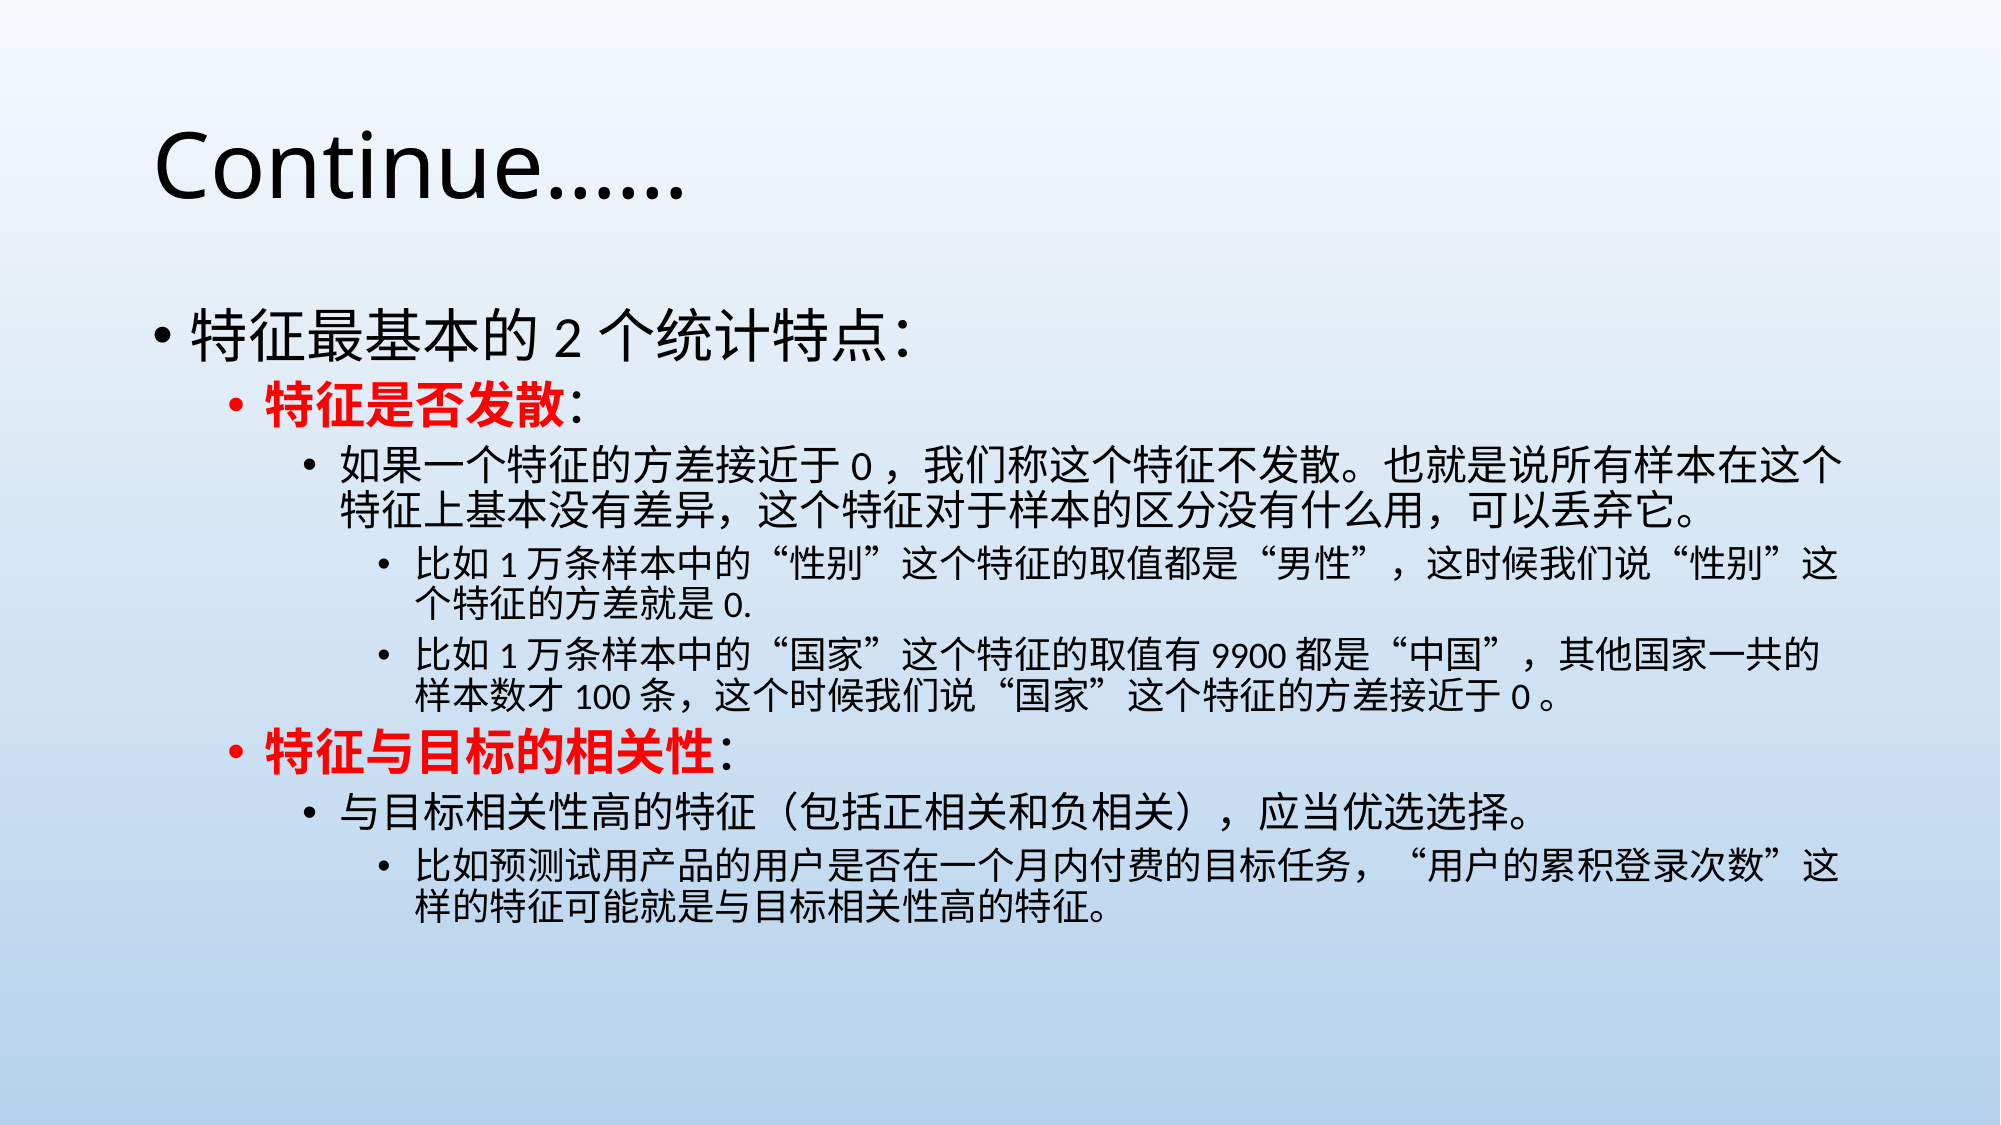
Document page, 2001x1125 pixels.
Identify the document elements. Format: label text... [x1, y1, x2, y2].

list 特征最基本的2个统计特点： 特征是否发散： 如果一个特征的方差接近于0，我们称这个特征不发散。也就是说所有样本在这个特征上基本没有差异，这个特征对于样本的区分没有什么用，可以丢弃它。 比如1万条样本中的“性别”这个特征的取值都是“男性”，这时候我们说“性别”这个特征的方差就是0. 比如1万条样本中的“国家”这个特征的取值有9900都是“中国”，其他国家一共的样本数才100条，这个时候我们说“国家”这个特征的方差接近于0。 特征与目标的相关性： 与目标相关性高的特征（包括正相关和负相关），应当优选选择。 比如预测试用产品的用户是否在一个月内付费的目标任务，“用户的累积登录次数”这样的特征可能就是与目标相关性高的特征。 [137, 299, 1863, 1014]
title Continue…… [137, 59, 1863, 278]
